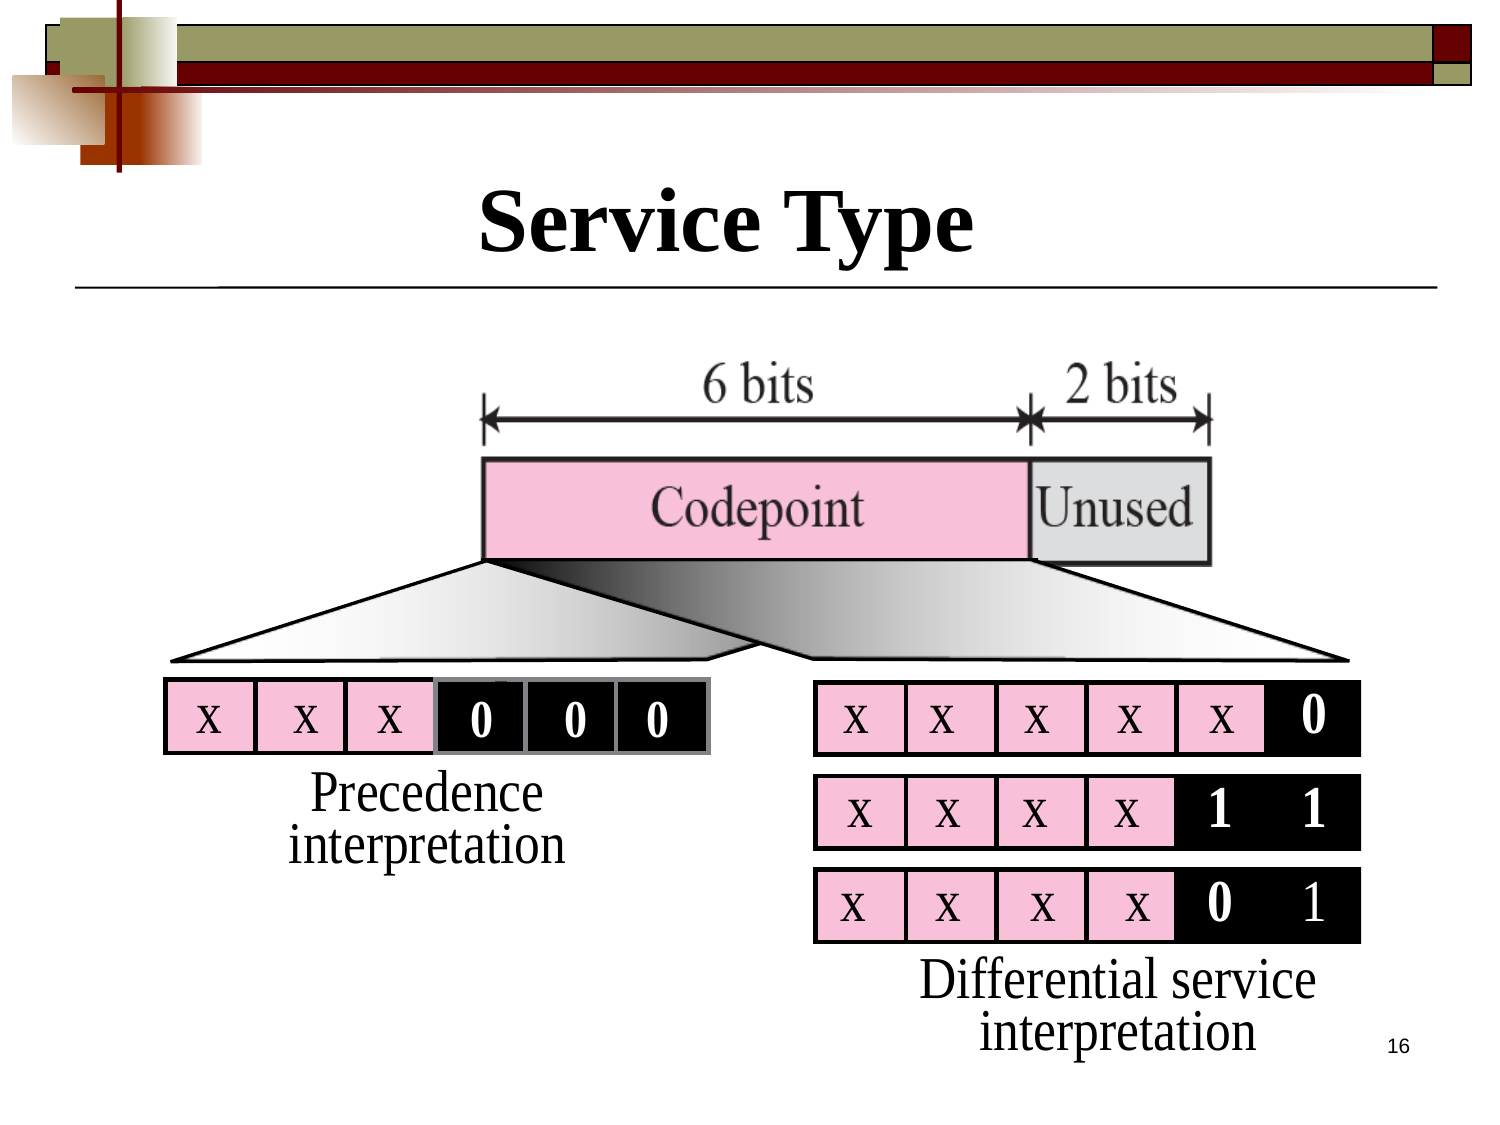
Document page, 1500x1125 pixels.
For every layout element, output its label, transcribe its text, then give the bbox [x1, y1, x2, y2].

text_box [122, 17, 177, 86]
text_box [80, 93, 116, 165]
text_box [60, 17, 116, 86]
text_box Service Type [183, 152, 1271, 278]
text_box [162, 354, 1362, 1070]
text_box [116, 93, 122, 173]
slide_number 16 [1112, 1024, 1426, 1101]
text_box [72, 87, 1423, 93]
text_box [116, 0, 122, 87]
text_box [122, 93, 141, 165]
text_box [12, 75, 105, 145]
text_box [141, 93, 202, 165]
